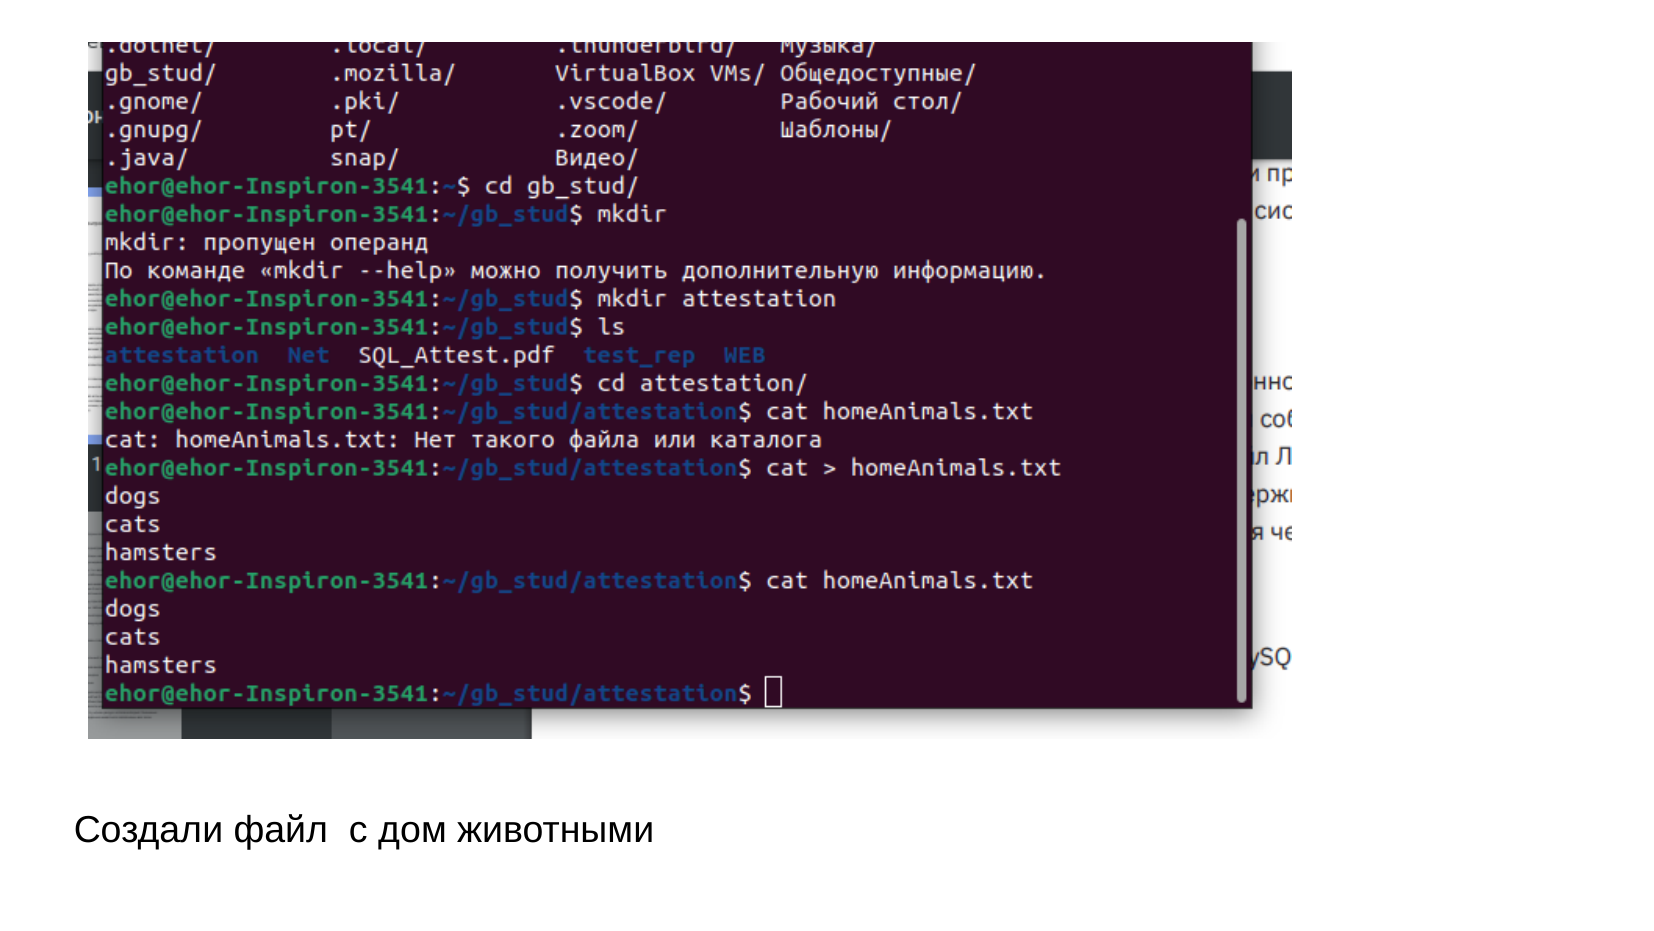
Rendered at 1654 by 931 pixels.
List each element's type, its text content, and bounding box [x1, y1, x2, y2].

text_box Создали файл с дом животными [58, 797, 1654, 854]
picture [88, 42, 1292, 739]
